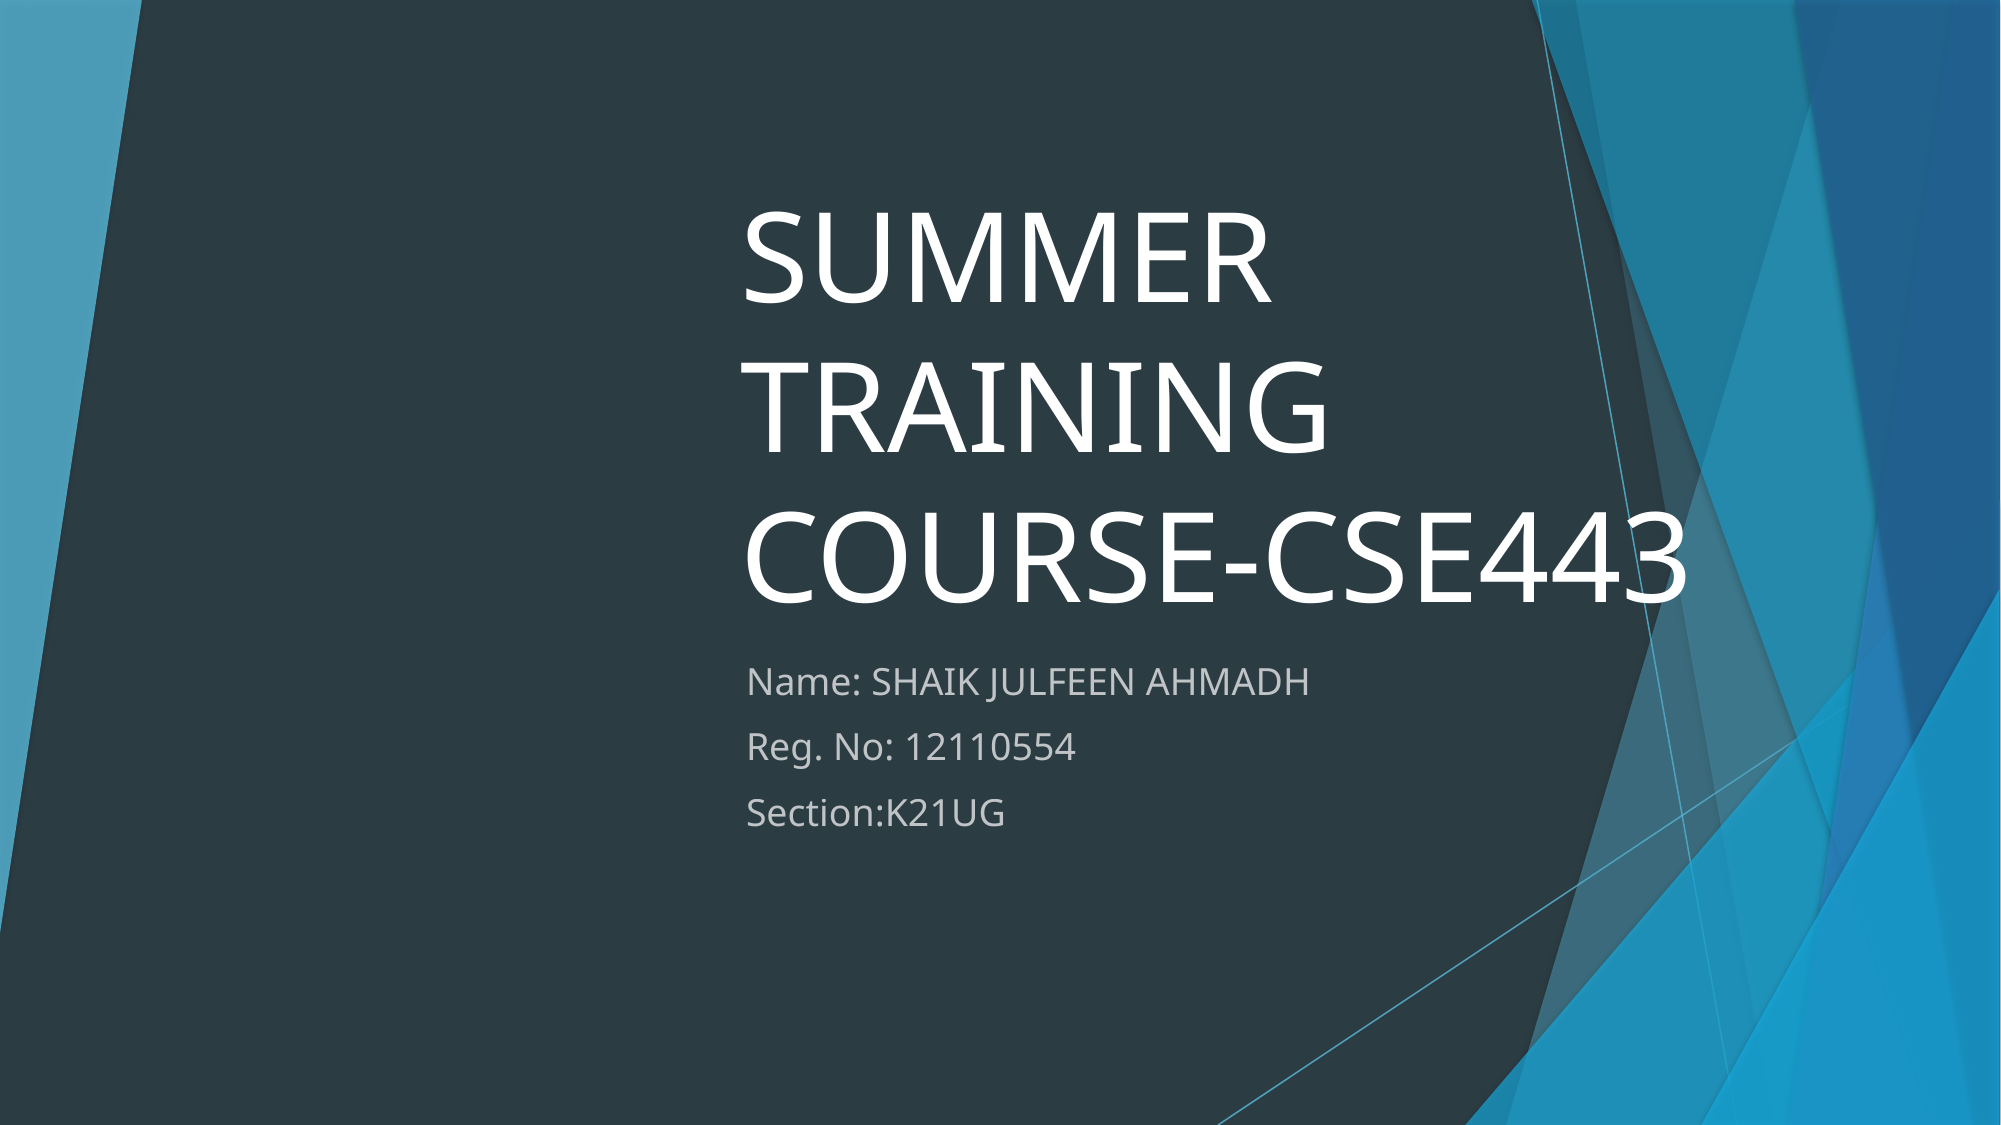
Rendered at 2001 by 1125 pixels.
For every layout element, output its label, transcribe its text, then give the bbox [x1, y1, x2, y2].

title SUMMER TRAINING COURSE-CSE443 [724, 167, 1867, 635]
subtitle Name: SHAIK JULFEEN AHMADH Reg. No: 12110554 Section:K21UG [731, 649, 1749, 845]
